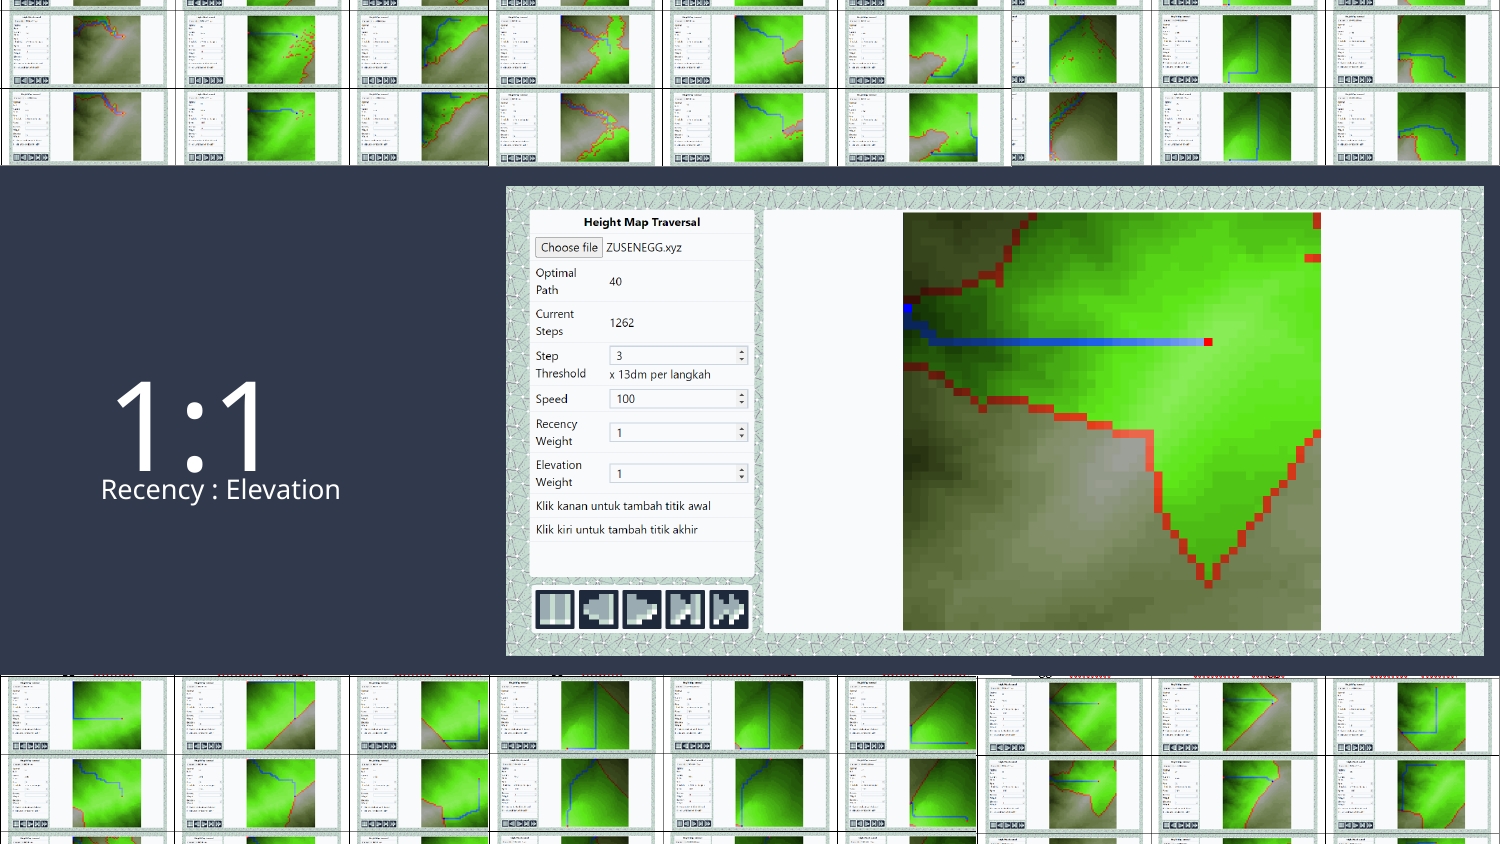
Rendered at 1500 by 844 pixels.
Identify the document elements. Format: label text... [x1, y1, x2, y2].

picture [0, 0, 1500, 167]
title 1:1 [91, 319, 376, 457]
picture [0, 675, 1500, 844]
text_box Recency : Elevation [85, 457, 501, 521]
picture [506, 186, 1484, 656]
